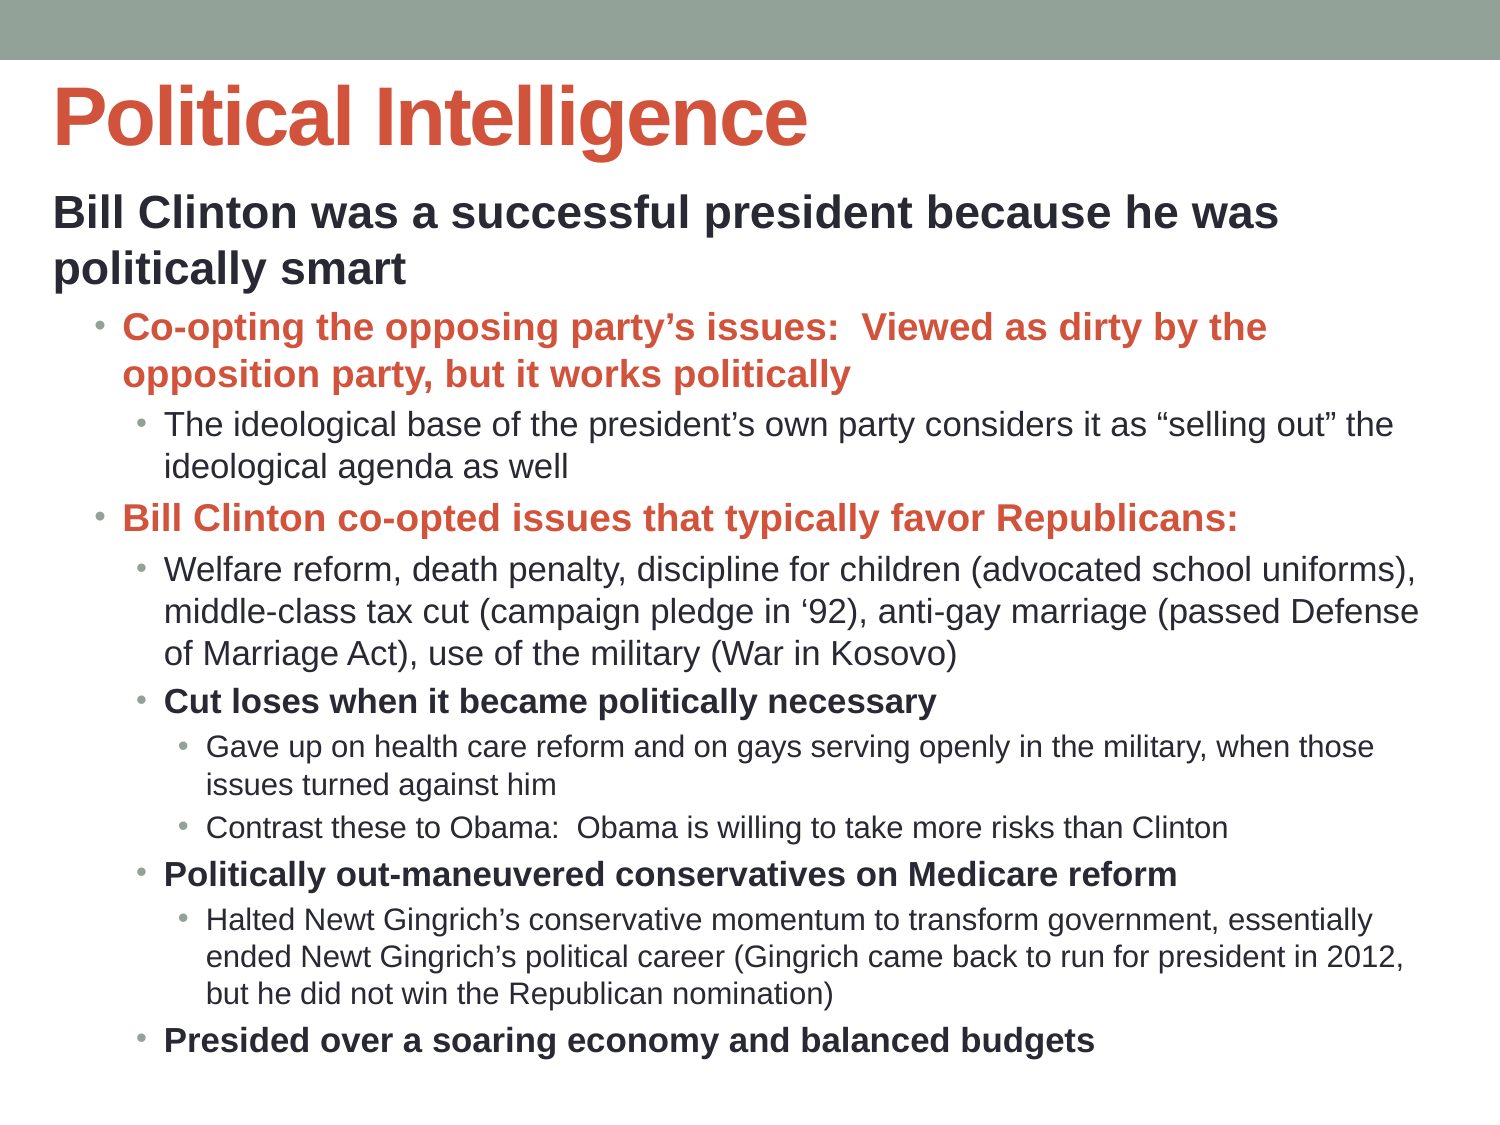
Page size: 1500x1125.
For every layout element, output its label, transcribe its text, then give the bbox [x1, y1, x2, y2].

list Bill Clinton was a successful president because he was politically smart Co-opting the opposing party’s issues: Viewed as dirty by the opposition party, but it works politically The ideological base of the president’s own party considers it as “selling out” the ideological agenda as well Bill Clinton co-opted issues that typically favor Republicans: Welfare reform, death penalty, discipline for children (advocated school uniforms), middle-class tax cut (campaign pledge in ‘92), anti-gay marriage (passed Defense of Marriage Act), use of the military (War in Kosovo) Cut loses when it became politically necessary Gave up on health care reform and on gays serving openly in the military, when those issues turned against him Contrast these to Obama: Obama is willing to take more risks than Clinton Politically out-maneuvered conservatives on Medicare reform Halted Newt Gingrich’s conservative momentum to transform government, essentially ended Newt Gingrich’s political career (Gingrich came back to run for president in 2012, but he did not win the Republican nomination) Presided over a soaring economy and balanced budgets [37, 174, 1450, 1075]
title Political Intelligence [37, 24, 1325, 174]
